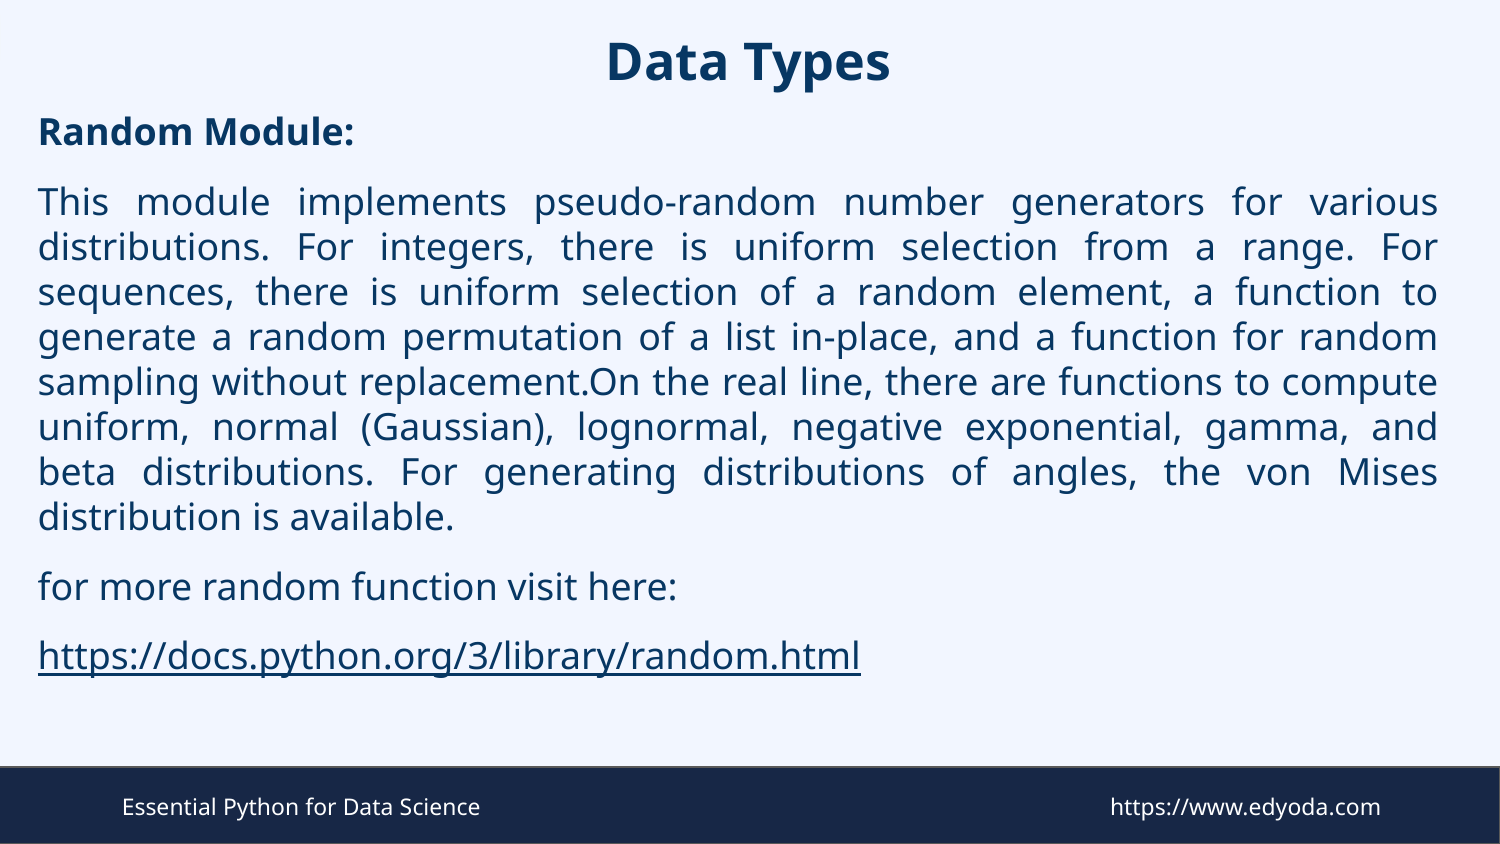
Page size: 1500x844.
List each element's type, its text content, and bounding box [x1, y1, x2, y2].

text_box Random Module: This module implements pseudo-random number generators for various distributions. For integers, there is uniform selection from a range. For sequences, there is uniform selection of a random element, a function to generate a random permutation of a list in-place, and a function for random sampling without replacement.On the real line, there are functions to compute uniform, normal (Gaussian), lognormal, negative exponential, gamma, and beta distributions. For generating distributions of angles, the von Mises distribution is available. for more random function visit here: https://docs.python.org/3/library/random.html [22, 92, 1455, 751]
text_box [0, 767, 1500, 844]
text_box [106, 776, 1398, 834]
title Data Types [32, 3, 1465, 117]
